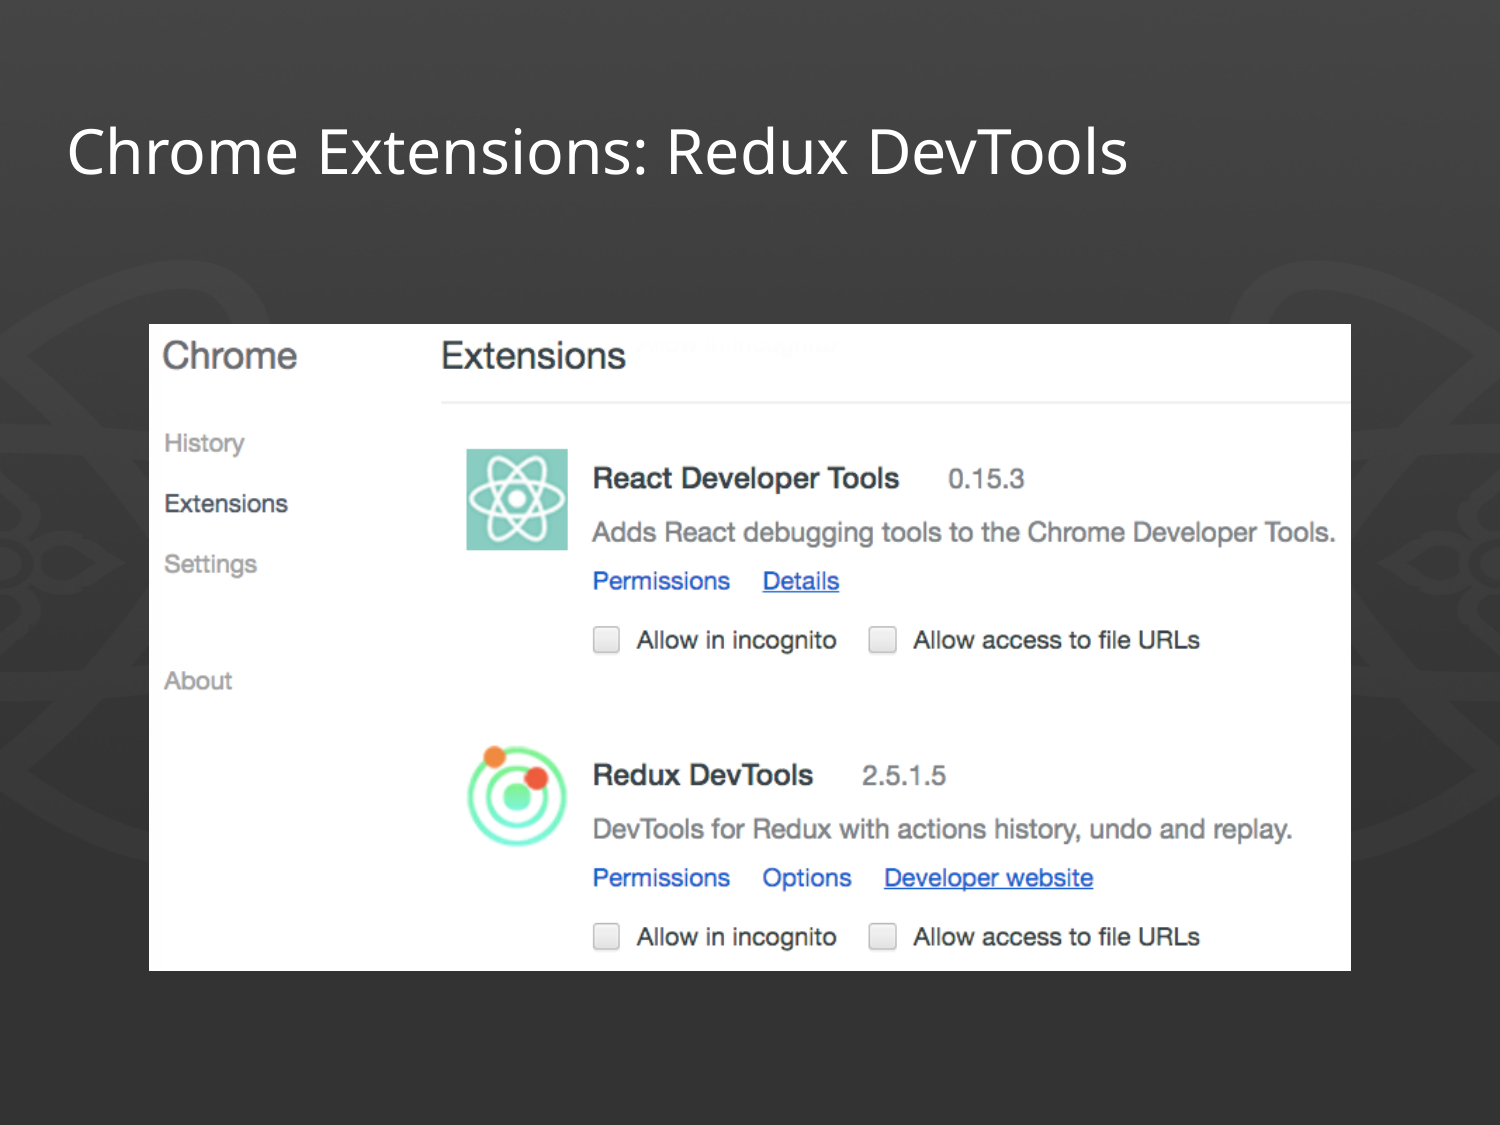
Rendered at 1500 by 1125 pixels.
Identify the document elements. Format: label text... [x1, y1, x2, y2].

title Chrome Extensions: Redux DevTools [51, 97, 1449, 223]
picture [0, 0, 1500, 1125]
